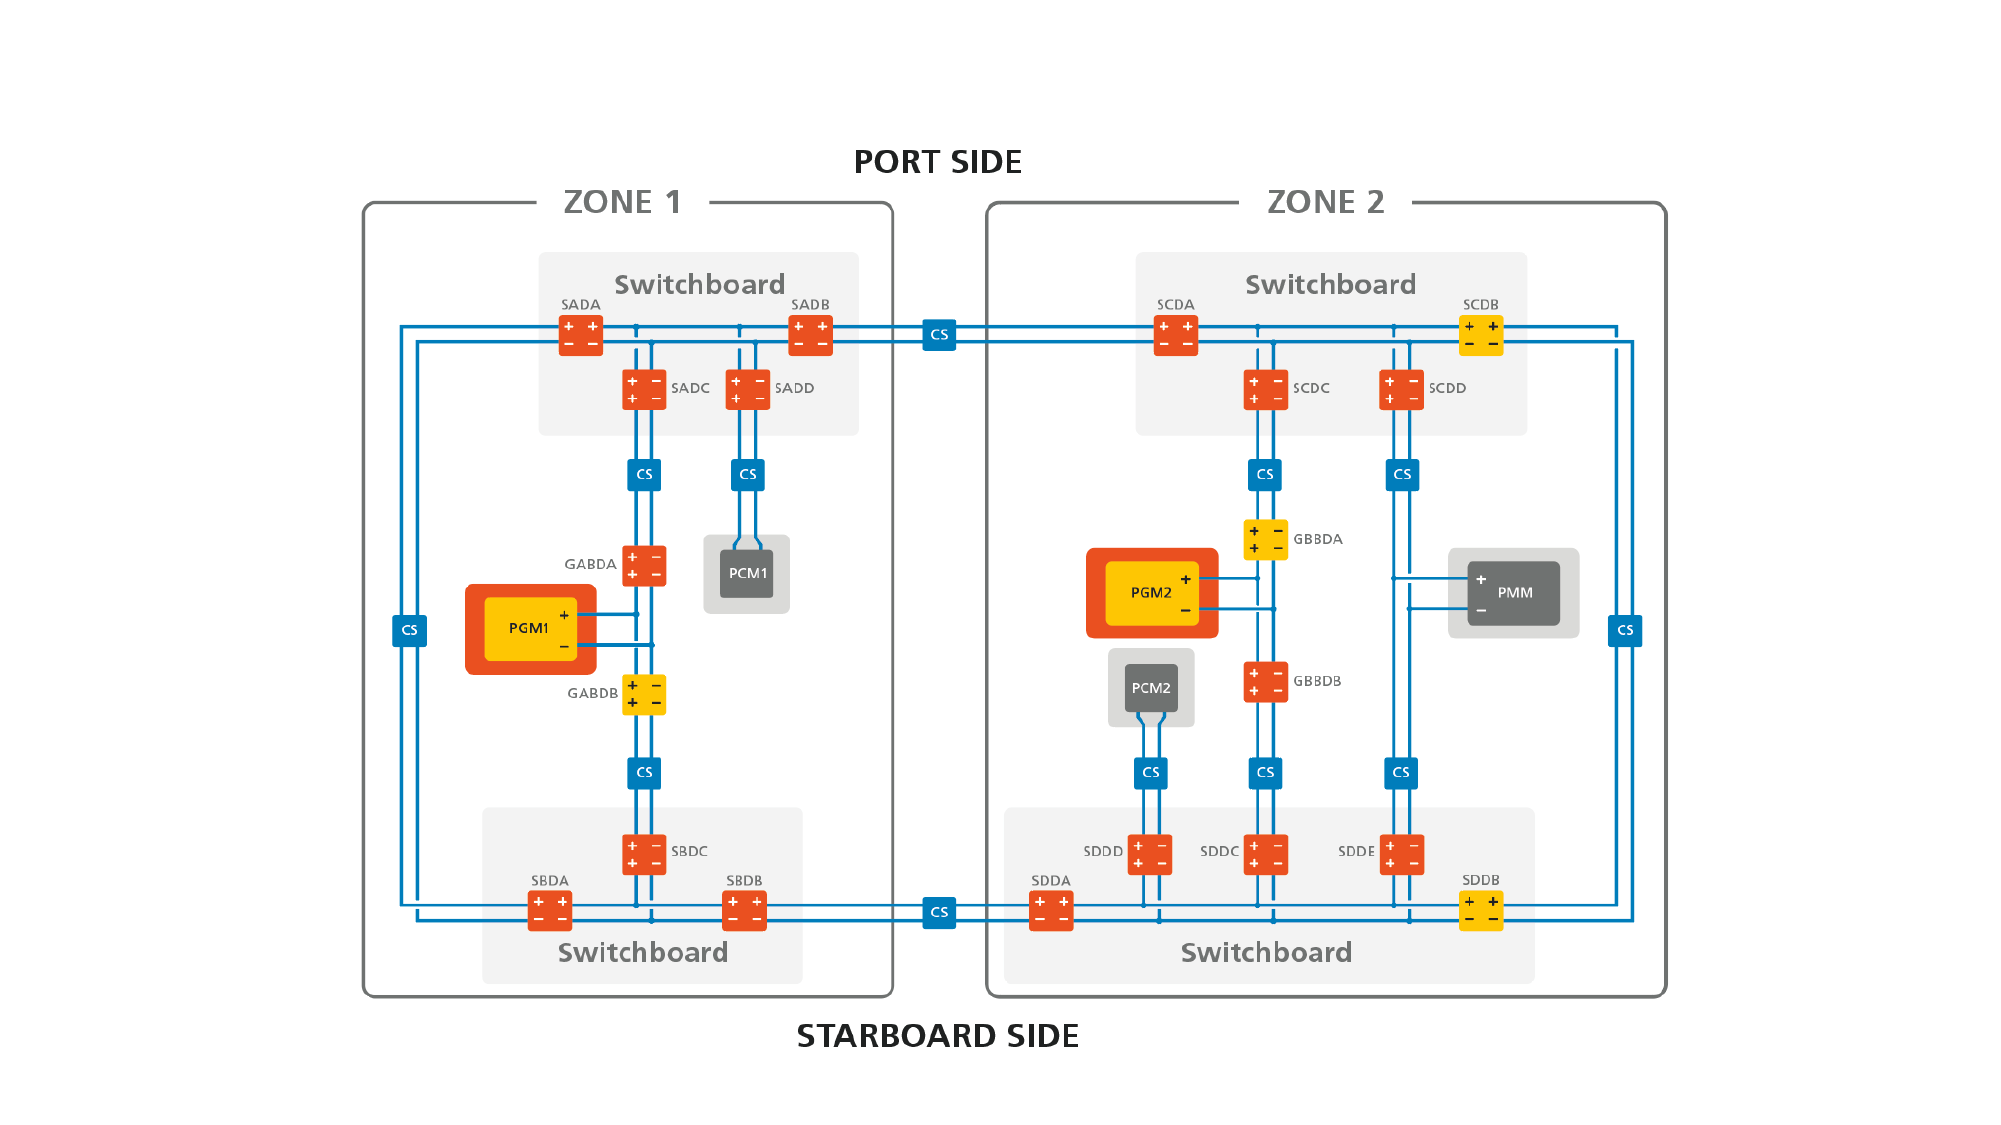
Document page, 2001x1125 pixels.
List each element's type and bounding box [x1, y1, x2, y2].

picture [295, 118, 1739, 1063]
